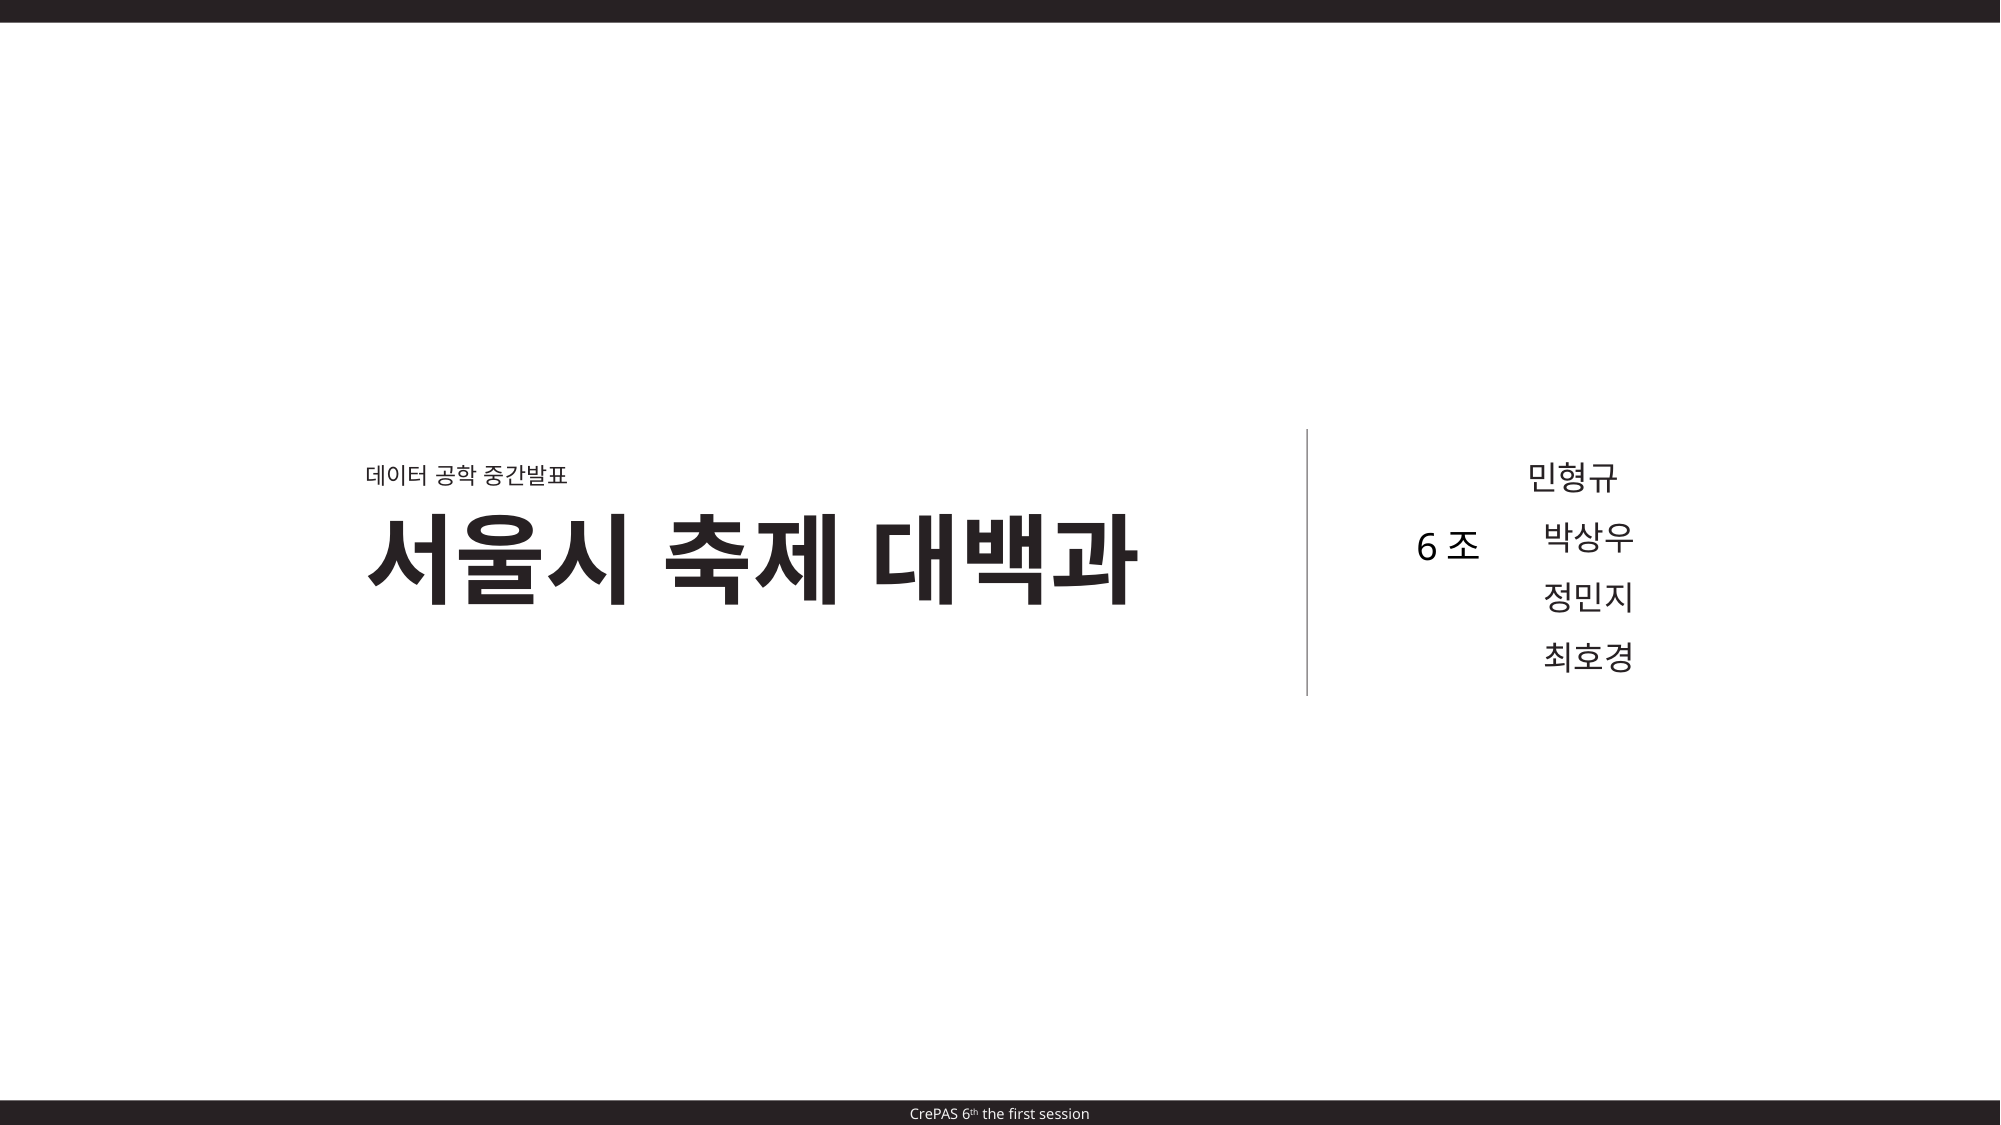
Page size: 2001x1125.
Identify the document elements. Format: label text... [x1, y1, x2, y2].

text_box 민형규 박상우 정민지 최호경 [1437, 430, 1682, 685]
text_box 6조 [1401, 515, 1508, 575]
text_box [0, 0, 2000, 25]
text_box 서울시 축제 대백과 [350, 491, 1260, 624]
text_box 데이터 공학 중간발표 [350, 453, 897, 497]
text_box CrePAS 6th the first session [0, 1098, 2000, 1125]
